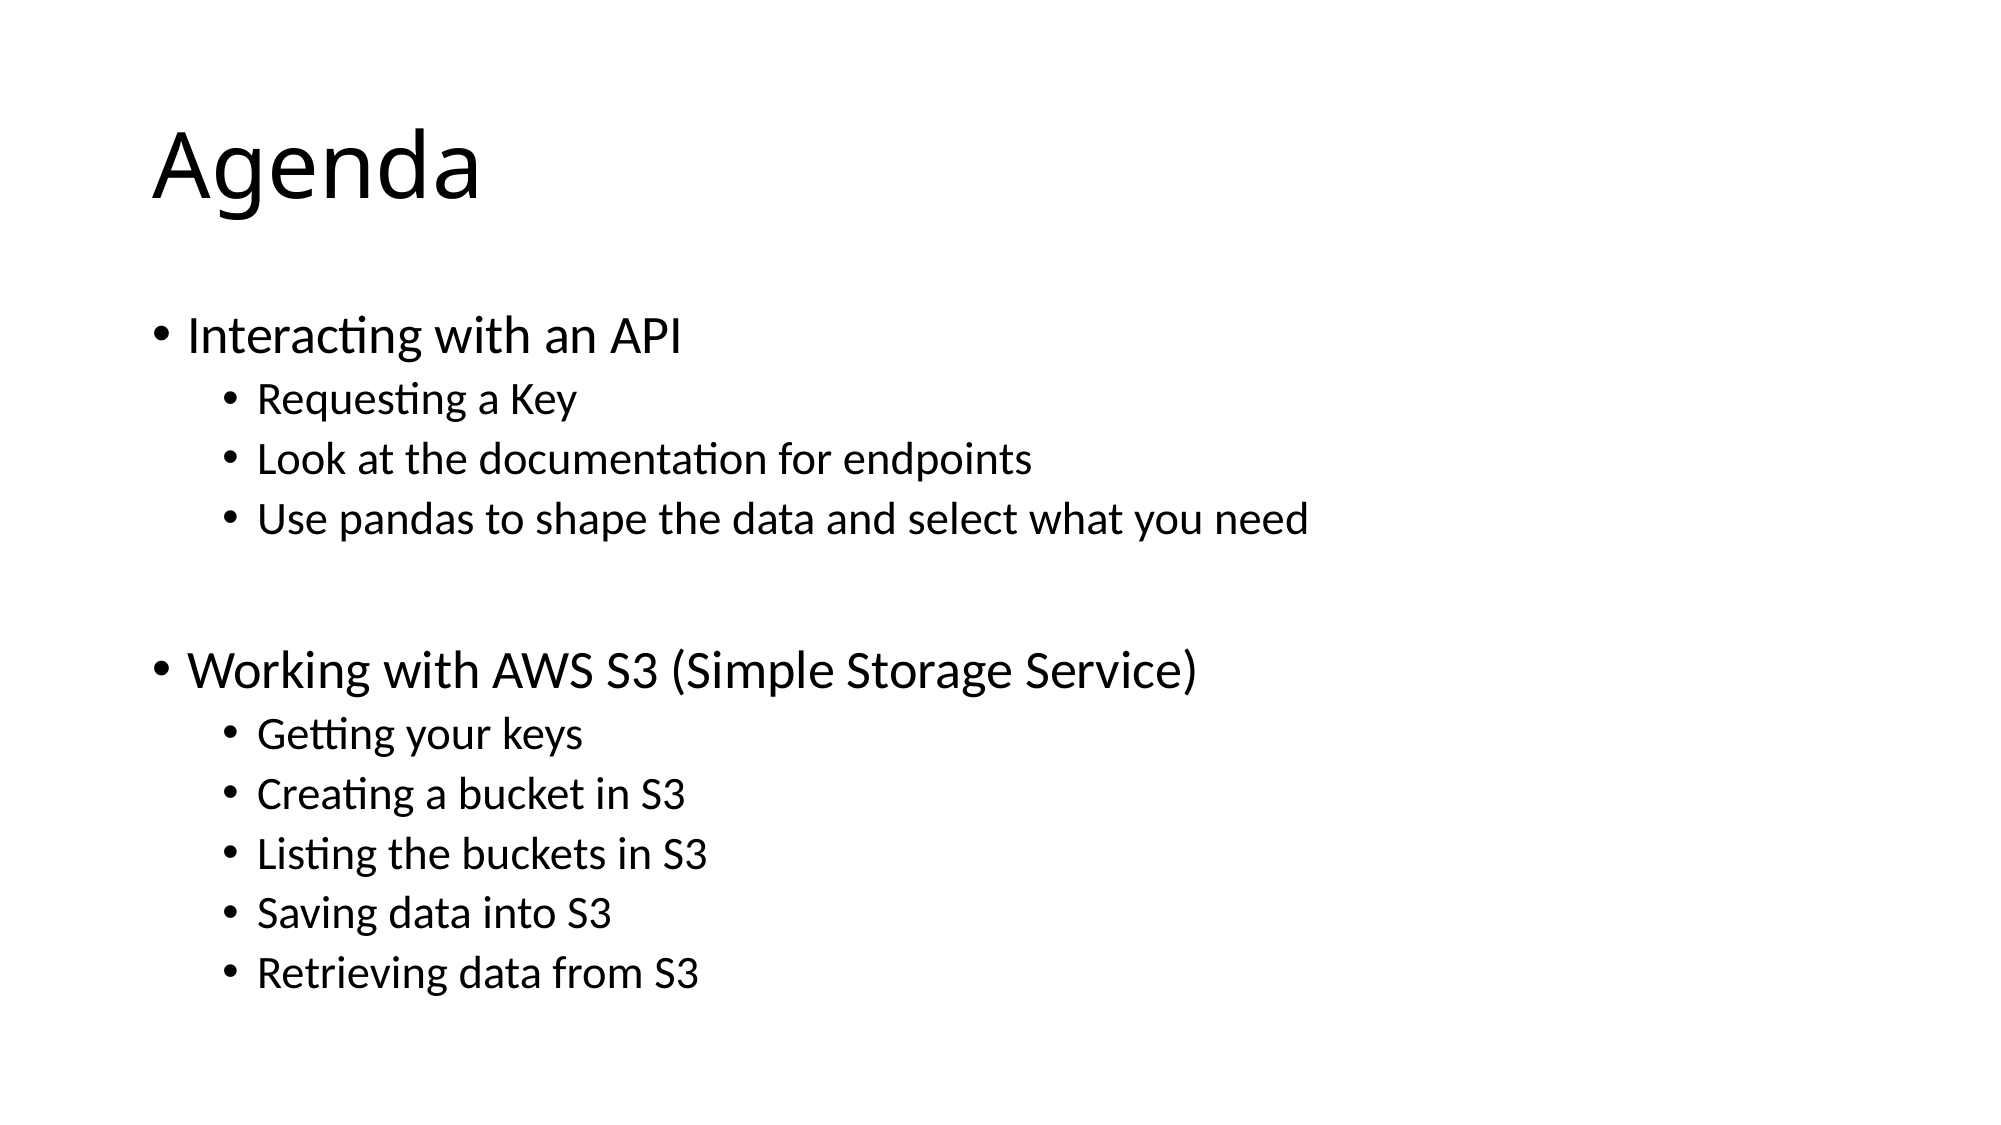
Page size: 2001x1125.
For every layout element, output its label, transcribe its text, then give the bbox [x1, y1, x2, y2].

title Agenda [137, 59, 1863, 278]
list Interacting with an API Requesting a Key Look at the documentation for endpoints Use pandas to shape the data and select what you need Working with AWS S3 (Simple Storage Service) Getting your keys Creating a bucket in S3 Listing the buckets in S3 Saving data into S3 Retrieving data from S3 [137, 299, 1863, 1014]
